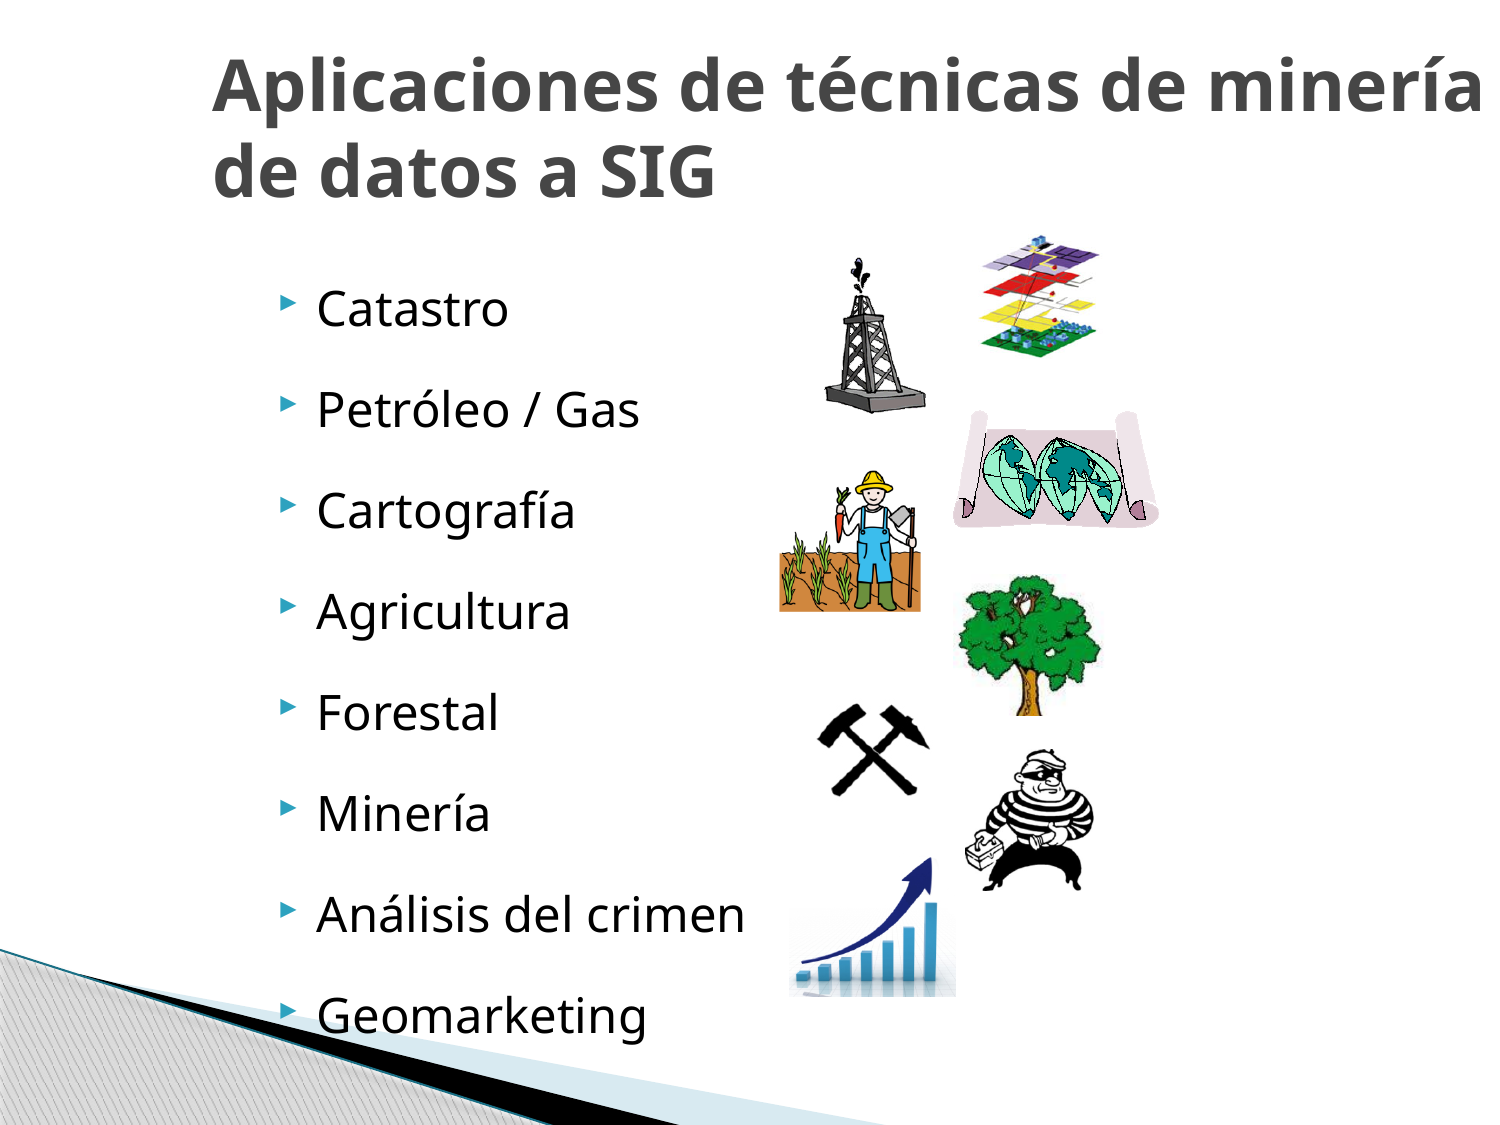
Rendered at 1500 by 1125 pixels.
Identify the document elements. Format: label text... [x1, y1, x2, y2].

picture [789, 843, 956, 997]
picture [953, 573, 1106, 716]
title Aplicaciones de técnicas de minería de datos a SIG [197, 32, 1500, 220]
picture [824, 257, 927, 415]
picture [953, 409, 1159, 528]
picture [965, 234, 1103, 361]
list Catastro Petróleo / Gas Cartografía Agricultura Forestal Minería Análisis del crimen Geomarketing [245, 234, 1500, 1055]
picture [965, 749, 1094, 891]
picture [801, 691, 945, 814]
picture [777, 468, 923, 614]
